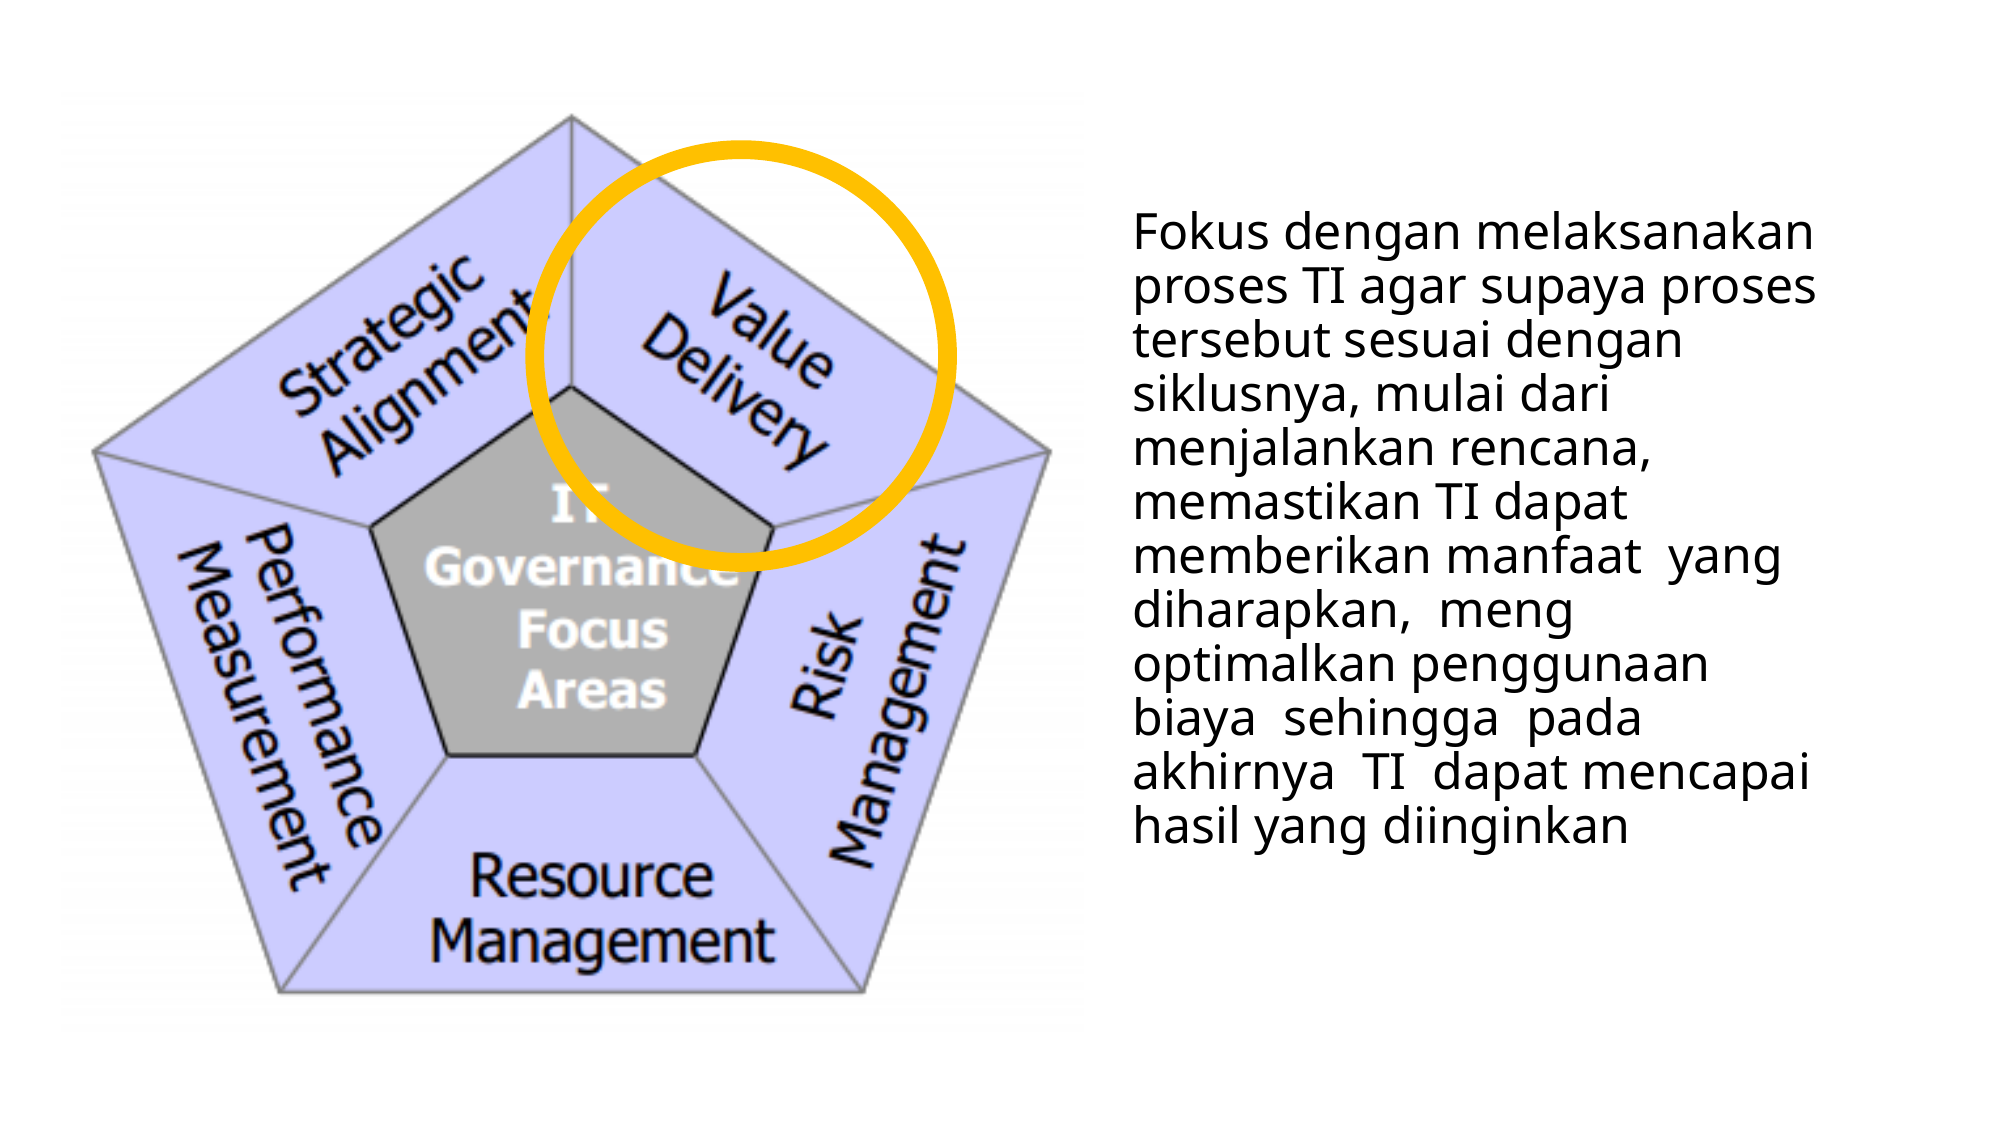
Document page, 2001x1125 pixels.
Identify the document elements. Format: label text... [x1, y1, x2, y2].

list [61, 86, 1084, 1039]
title Fokus dengan melaksanakan proses TI agar supaya proses tersebut sesuai dengan siklusnya, mulai dari menjalankan rencana, memastikan TI dapat memberikan manfaat yang diharapkan, meng optimalkan penggunaan biaya sehingga pada akhirnya TI dapat mencapai hasil yang diinginkan [1117, 183, 1863, 878]
